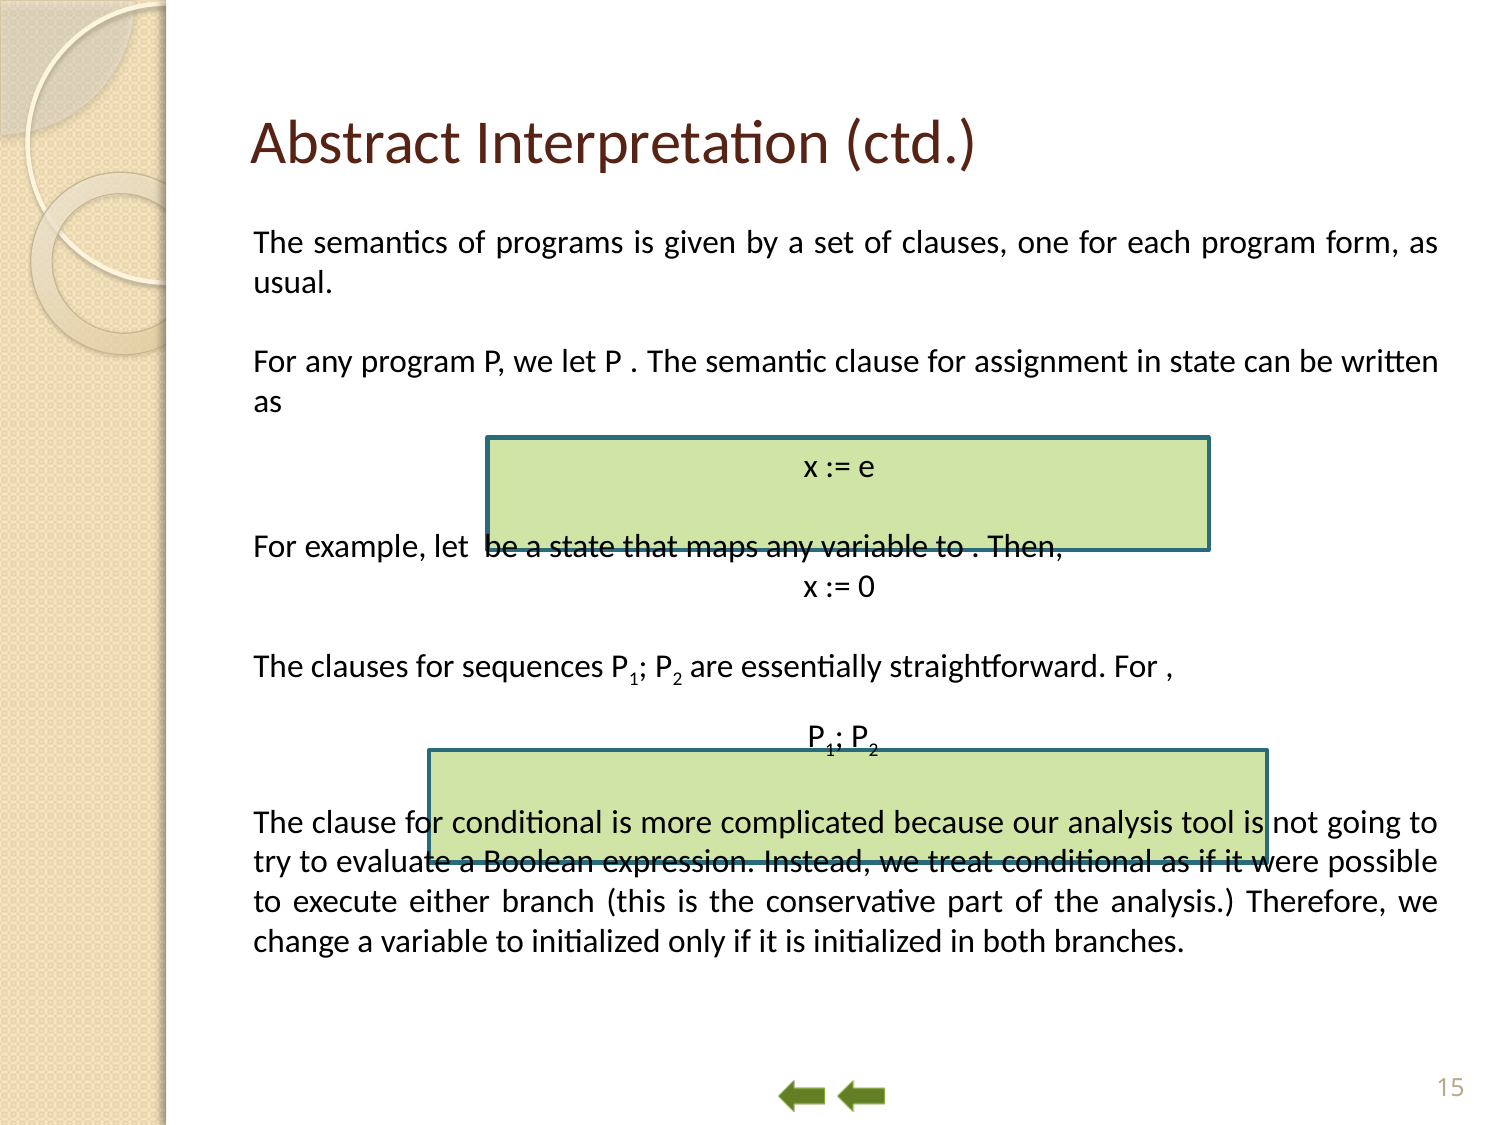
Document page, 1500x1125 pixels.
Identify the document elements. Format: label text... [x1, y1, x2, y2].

picture [778, 1079, 826, 1112]
title Abstract Interpretation (ctd.) [235, 45, 1466, 233]
text_box [427, 748, 1269, 865]
slide_number 15 [1413, 1034, 1488, 1113]
picture [836, 1079, 885, 1112]
text_box [485, 435, 1211, 552]
